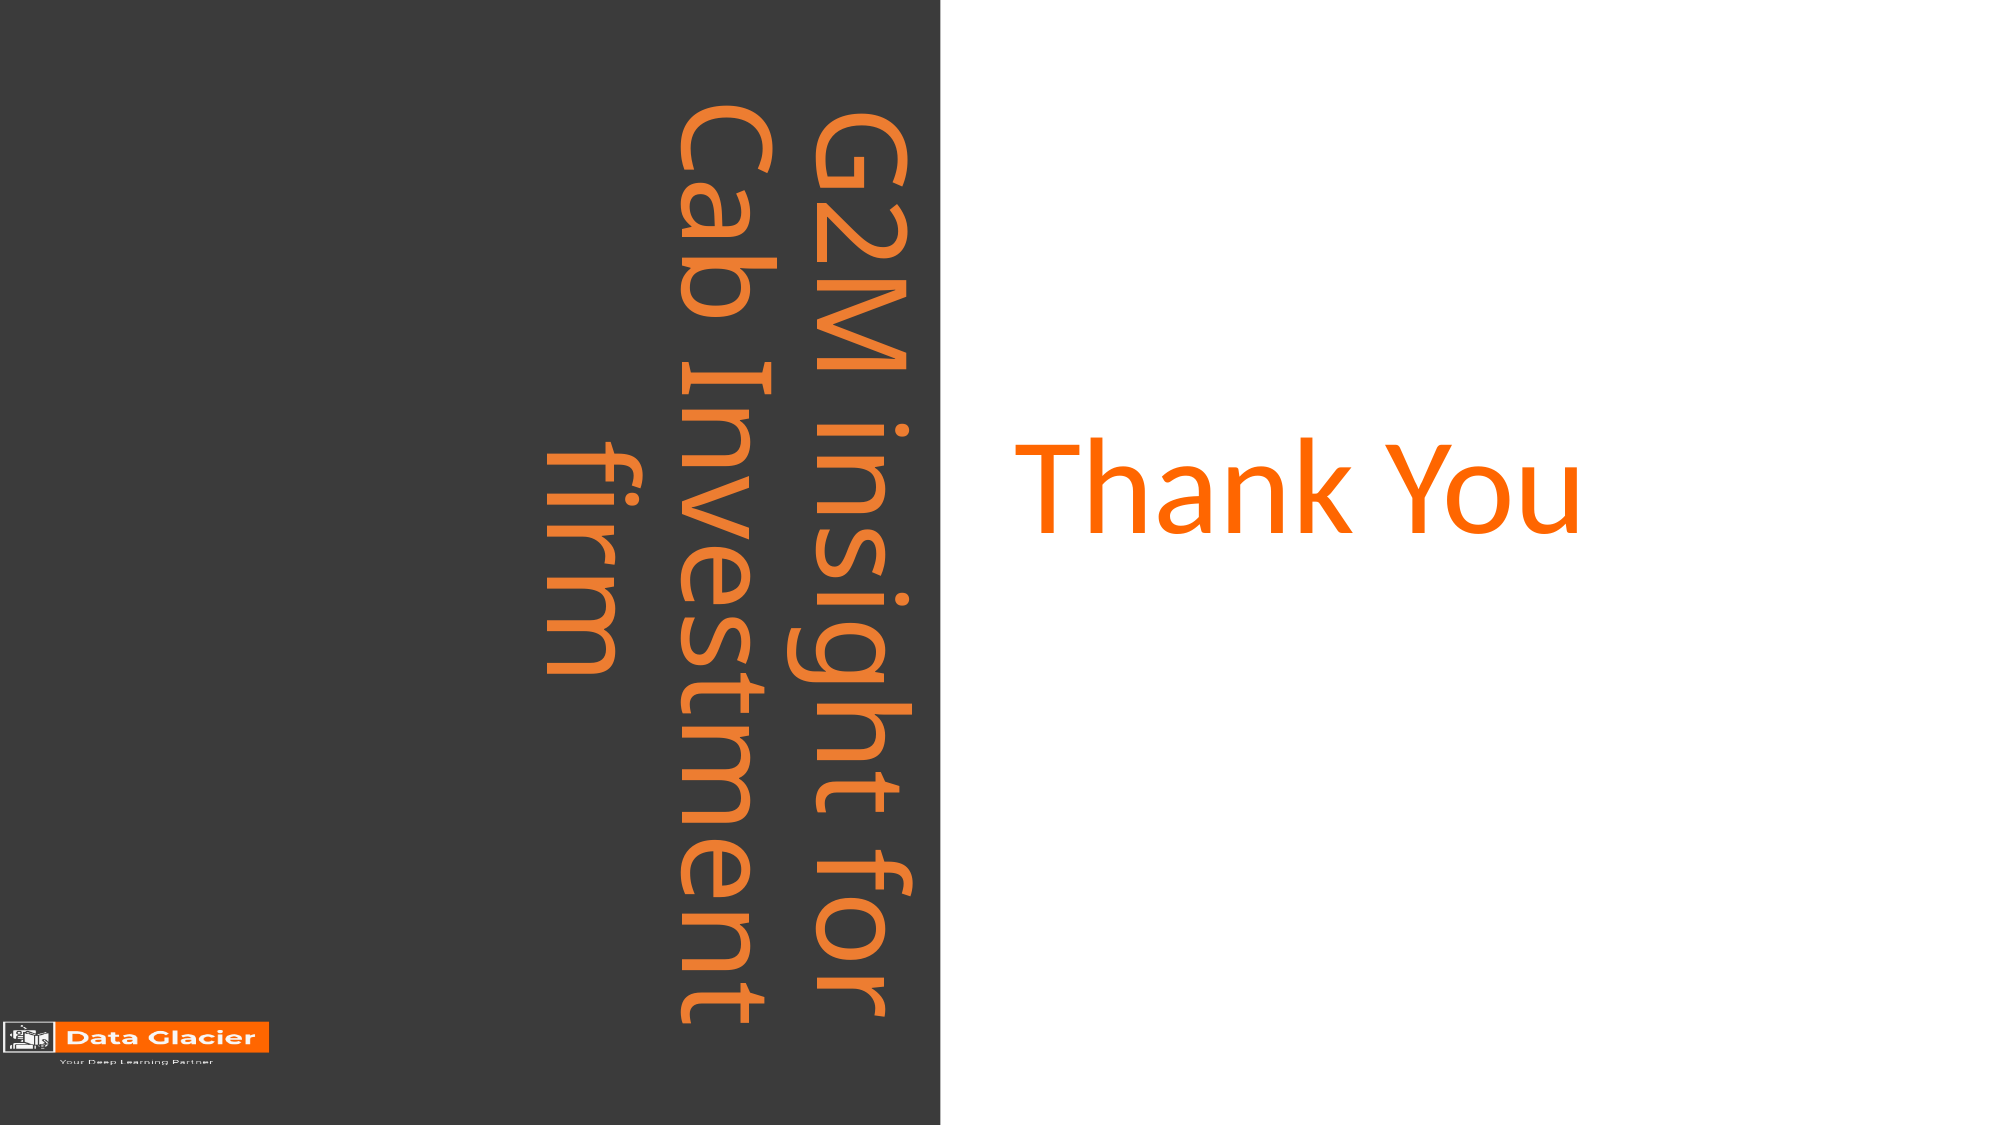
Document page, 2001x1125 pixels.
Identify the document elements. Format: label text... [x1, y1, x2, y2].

subtitle Thank You [845, 407, 1758, 679]
title G2M insight for Cab Investment firm [0, 0, 941, 1125]
picture [0, 961, 272, 1125]
